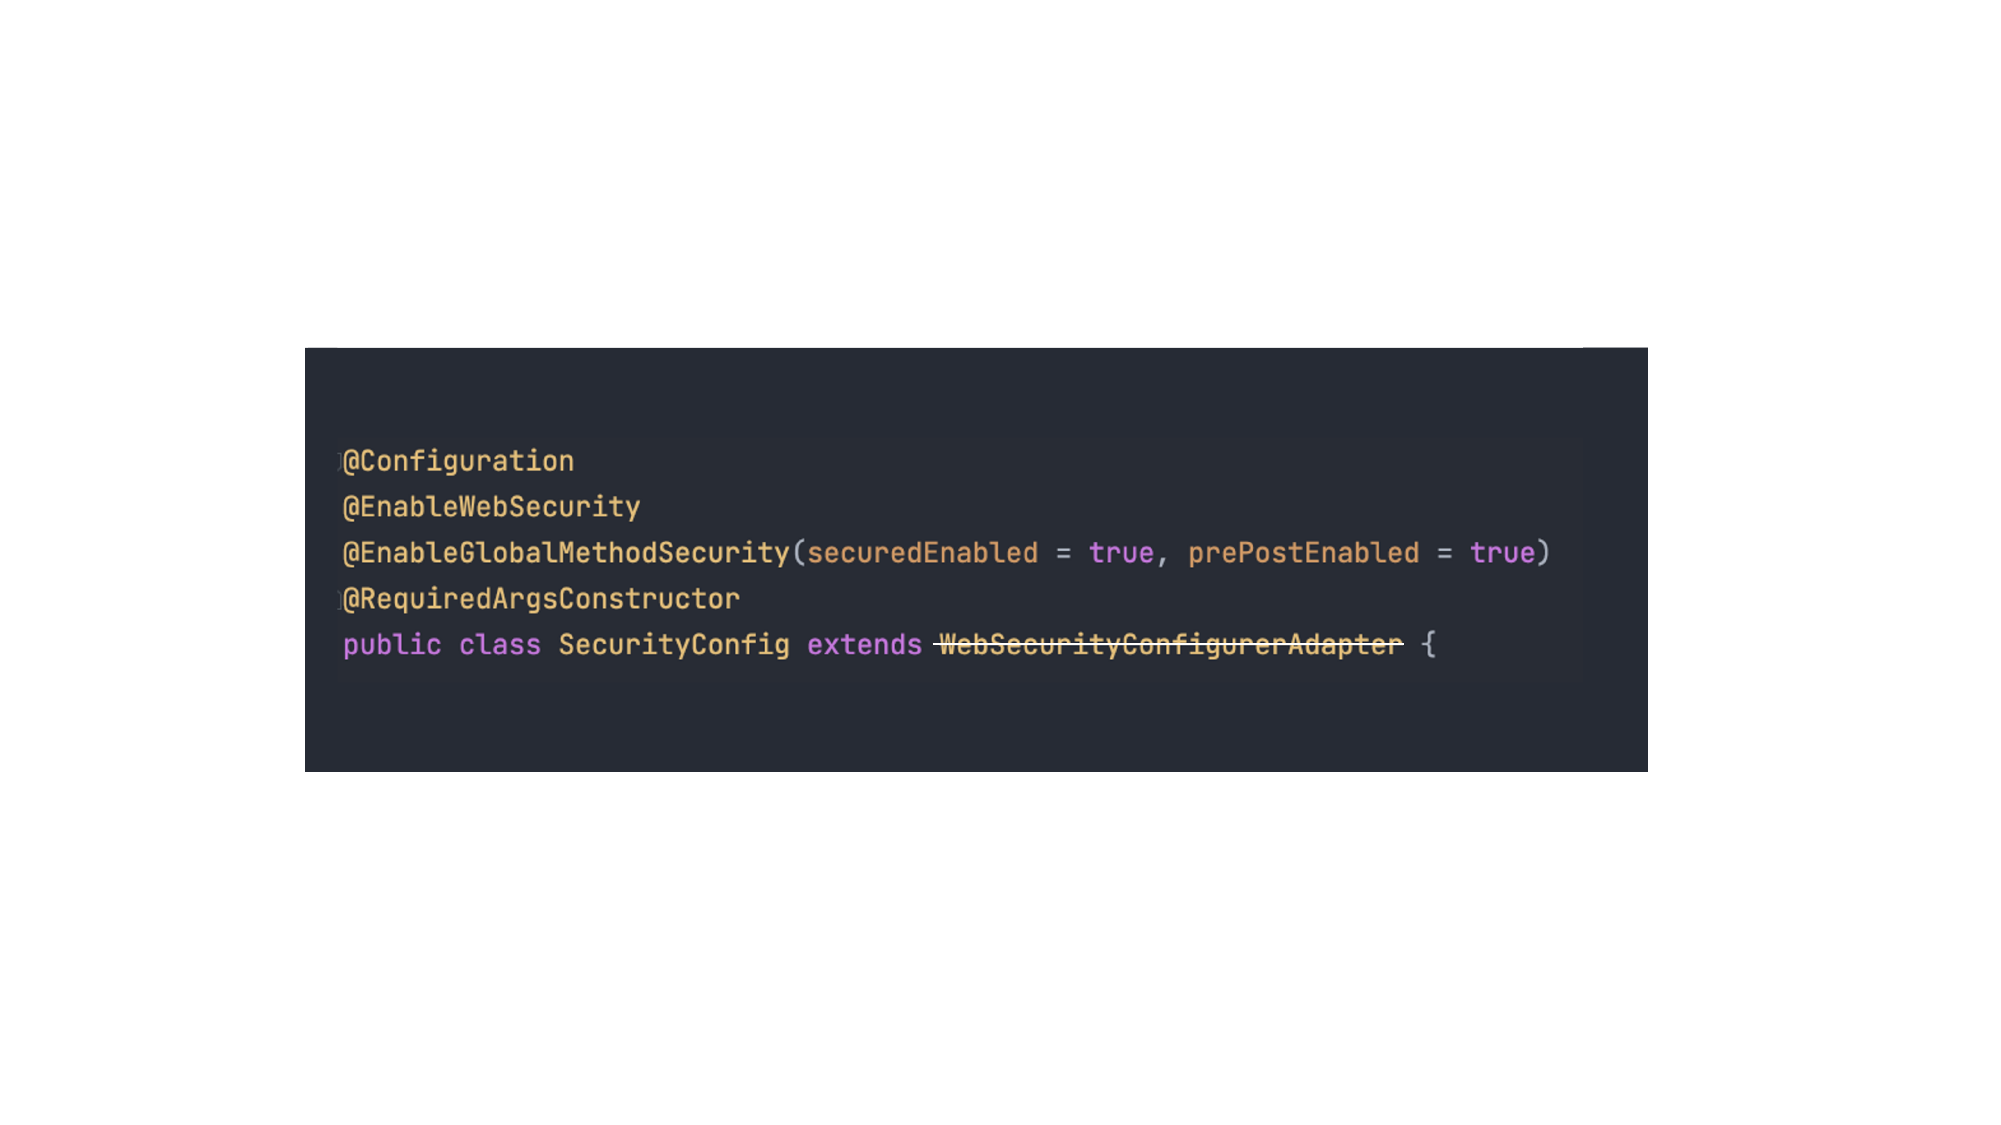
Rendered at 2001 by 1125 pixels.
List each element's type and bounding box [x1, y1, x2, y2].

text_box [304, 688, 1582, 773]
picture [337, 387, 1613, 688]
text_box [338, 347, 1582, 387]
text_box [1582, 347, 1649, 773]
text_box [304, 347, 338, 751]
